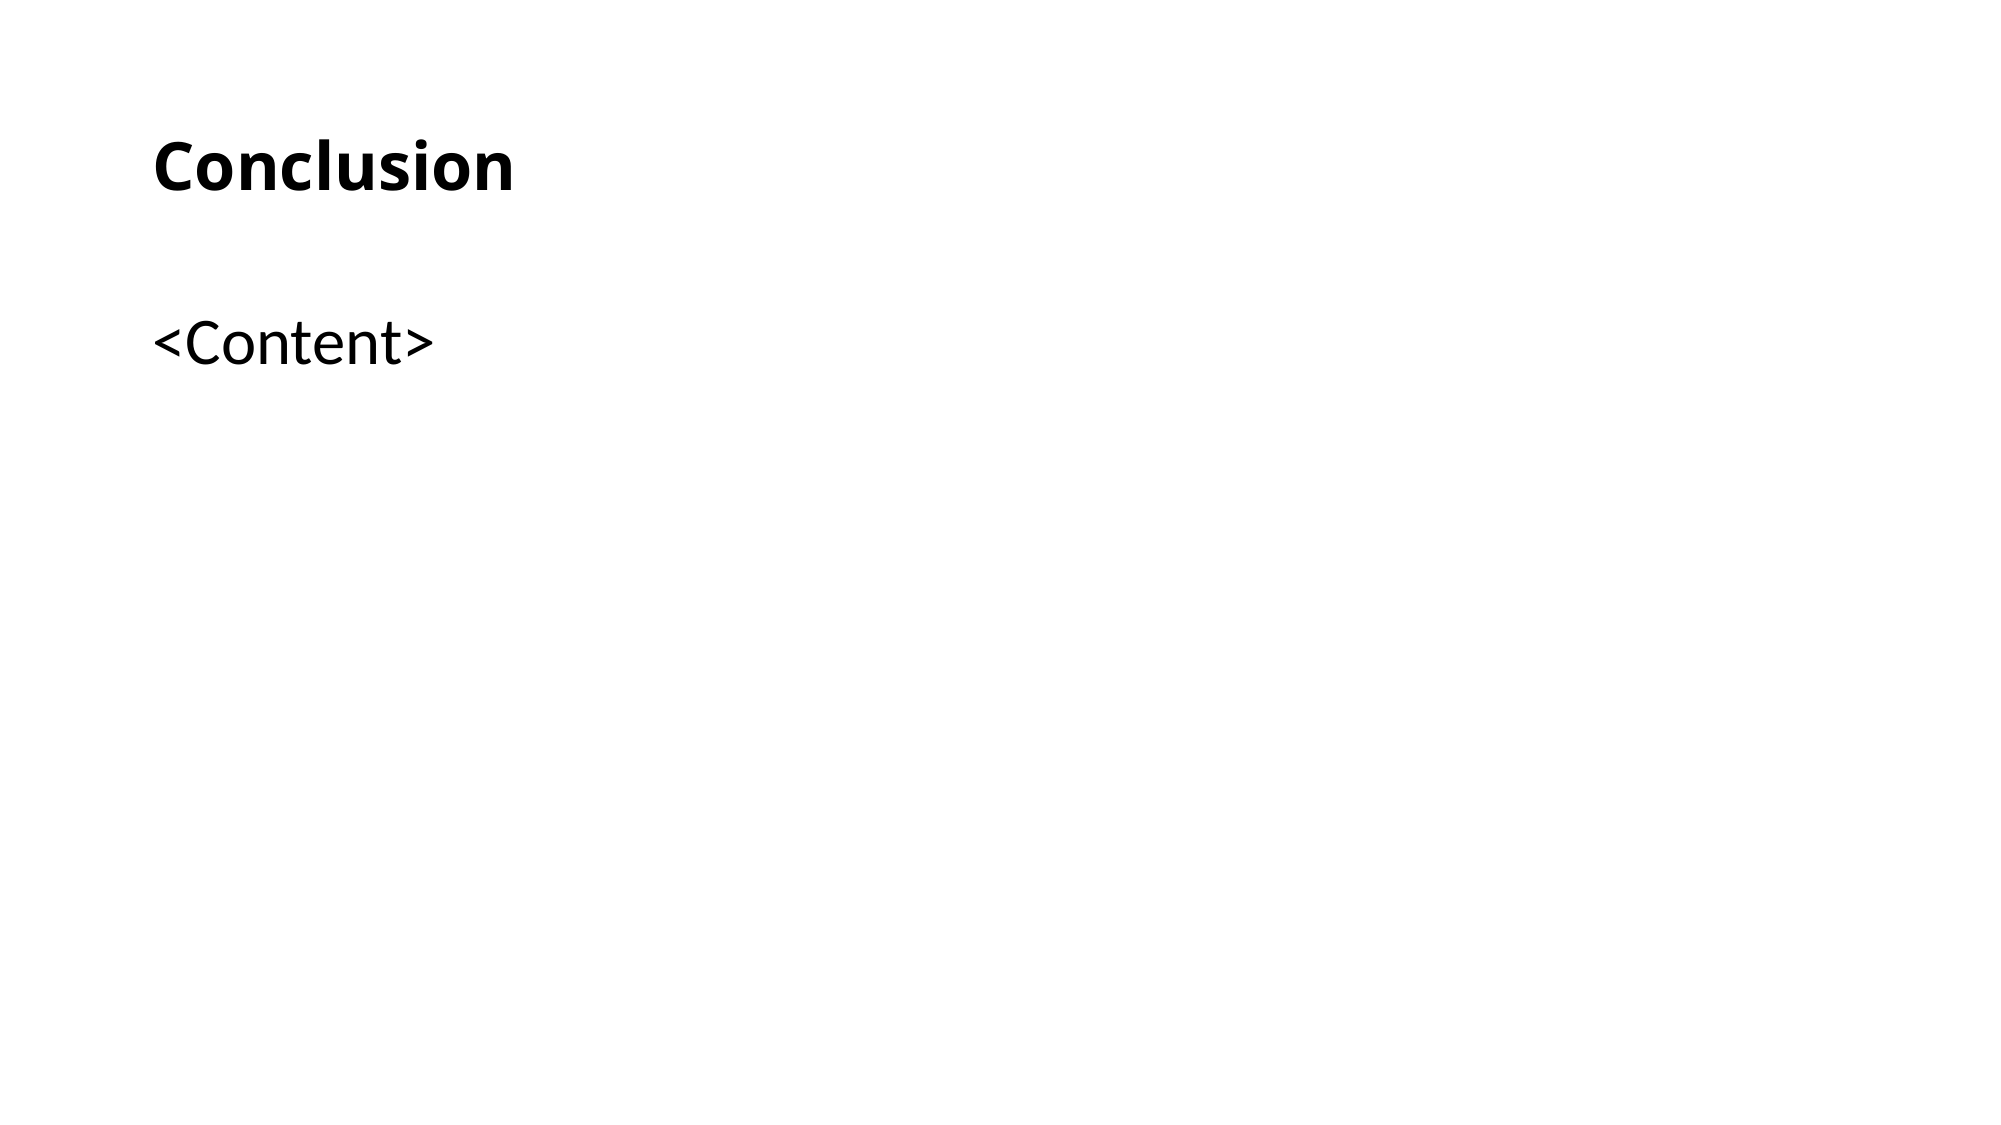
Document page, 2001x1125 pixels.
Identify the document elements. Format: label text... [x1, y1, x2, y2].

title Conclusion [137, 59, 1863, 278]
list <Content> [137, 299, 1863, 1014]
